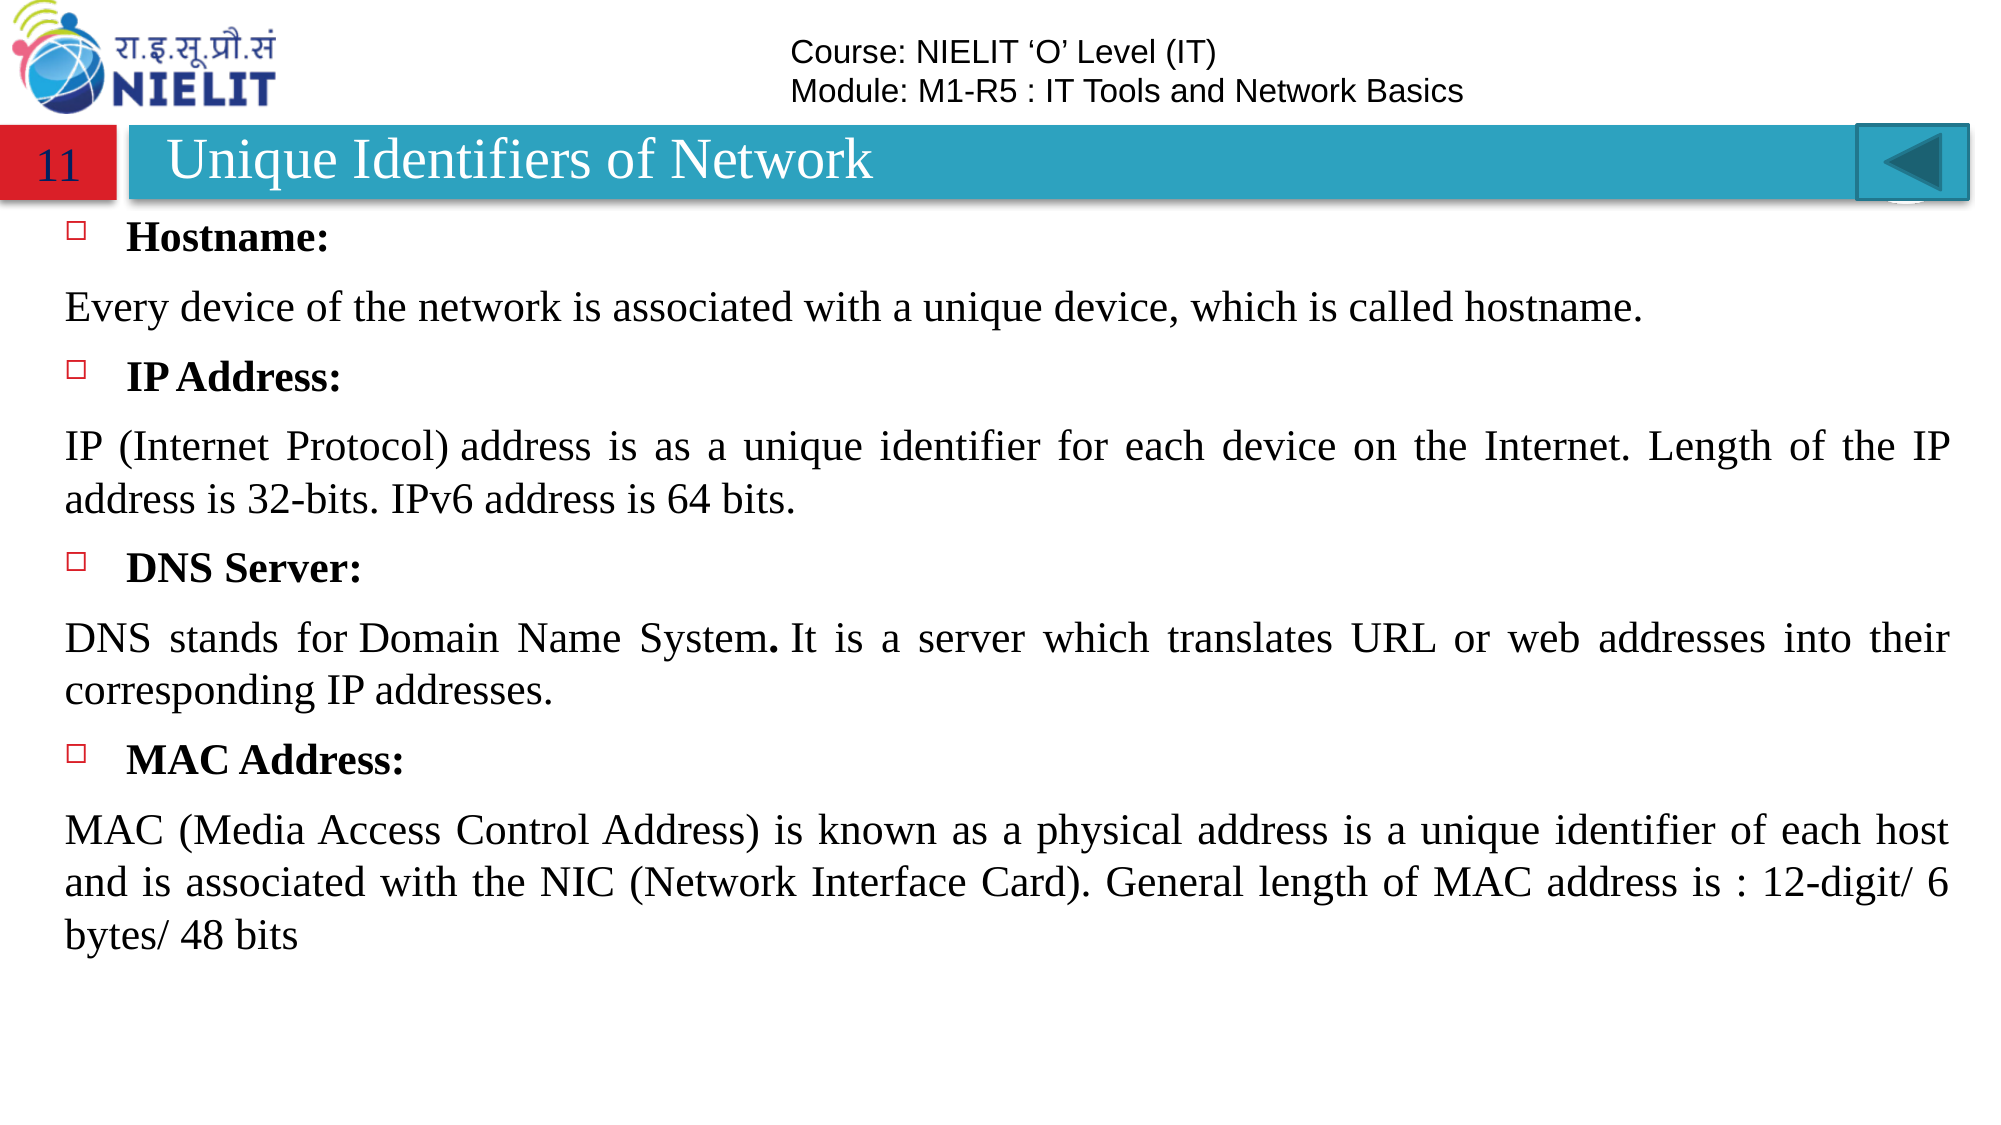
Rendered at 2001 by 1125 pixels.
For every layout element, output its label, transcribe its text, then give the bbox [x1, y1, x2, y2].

picture [307, 10, 1891, 121]
slide_number 11 [0, 125, 117, 200]
title Unique Identifiers of Network [148, 125, 1901, 199]
picture [12, 0, 276, 114]
list Hostname: Every device of the network is associated with a unique device, which is called hostname. IP Address: IP (Internet Protocol) address is as a unique identifier for each device on the Internet. Length of the IP address is 32-bits. IPv6 address is 64 bits. DNS Server: DNS stands for Domain Name System. It is a server which translates URL or web addresses into their corresponding IP addresses. MAC Address: MAC (Media Access Control Address) is known as a physical address is a unique identifier of each host and is associated with the NIC (Network Interface Card). General length of MAC address is : 12-digit/ 6 bytes/ 48 bits [46, 199, 1969, 1005]
